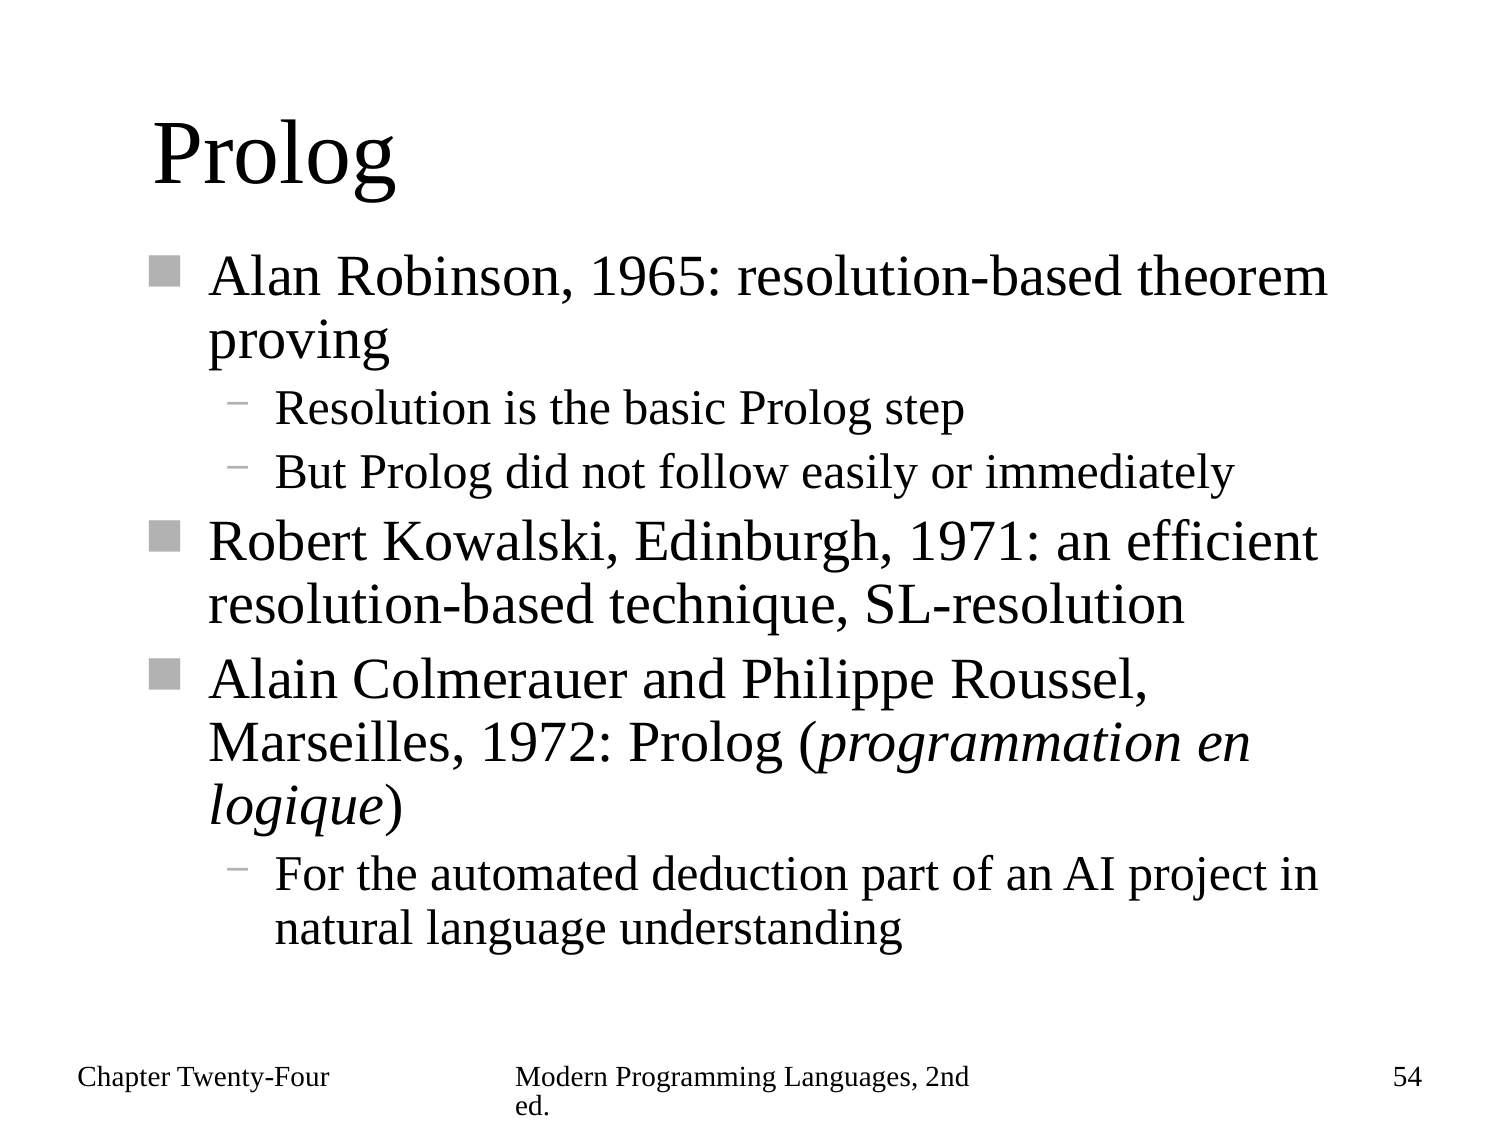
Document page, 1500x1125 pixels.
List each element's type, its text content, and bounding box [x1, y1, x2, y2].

slide_number Chapter Twenty-Four [62, 1036, 401, 1113]
footer Modern Programming Languages, 2nd ed. [499, 1036, 1001, 1113]
list Alan Robinson, 1965: resolution-based theorem proving Resolution is the basic Prolog step But Prolog did not follow easily or immediately Robert Kowalski, Edinburgh, 1971: an efficient resolution-based technique, SL-resolution Alain Colmerauer and Philippe Roussel, Marseilles, 1972: Prolog (programmation en logique) For the automated deduction part of an AI project in natural language understanding [137, 237, 1413, 988]
title Prolog [137, 56, 1413, 237]
slide_number 54 [1124, 1036, 1438, 1113]
